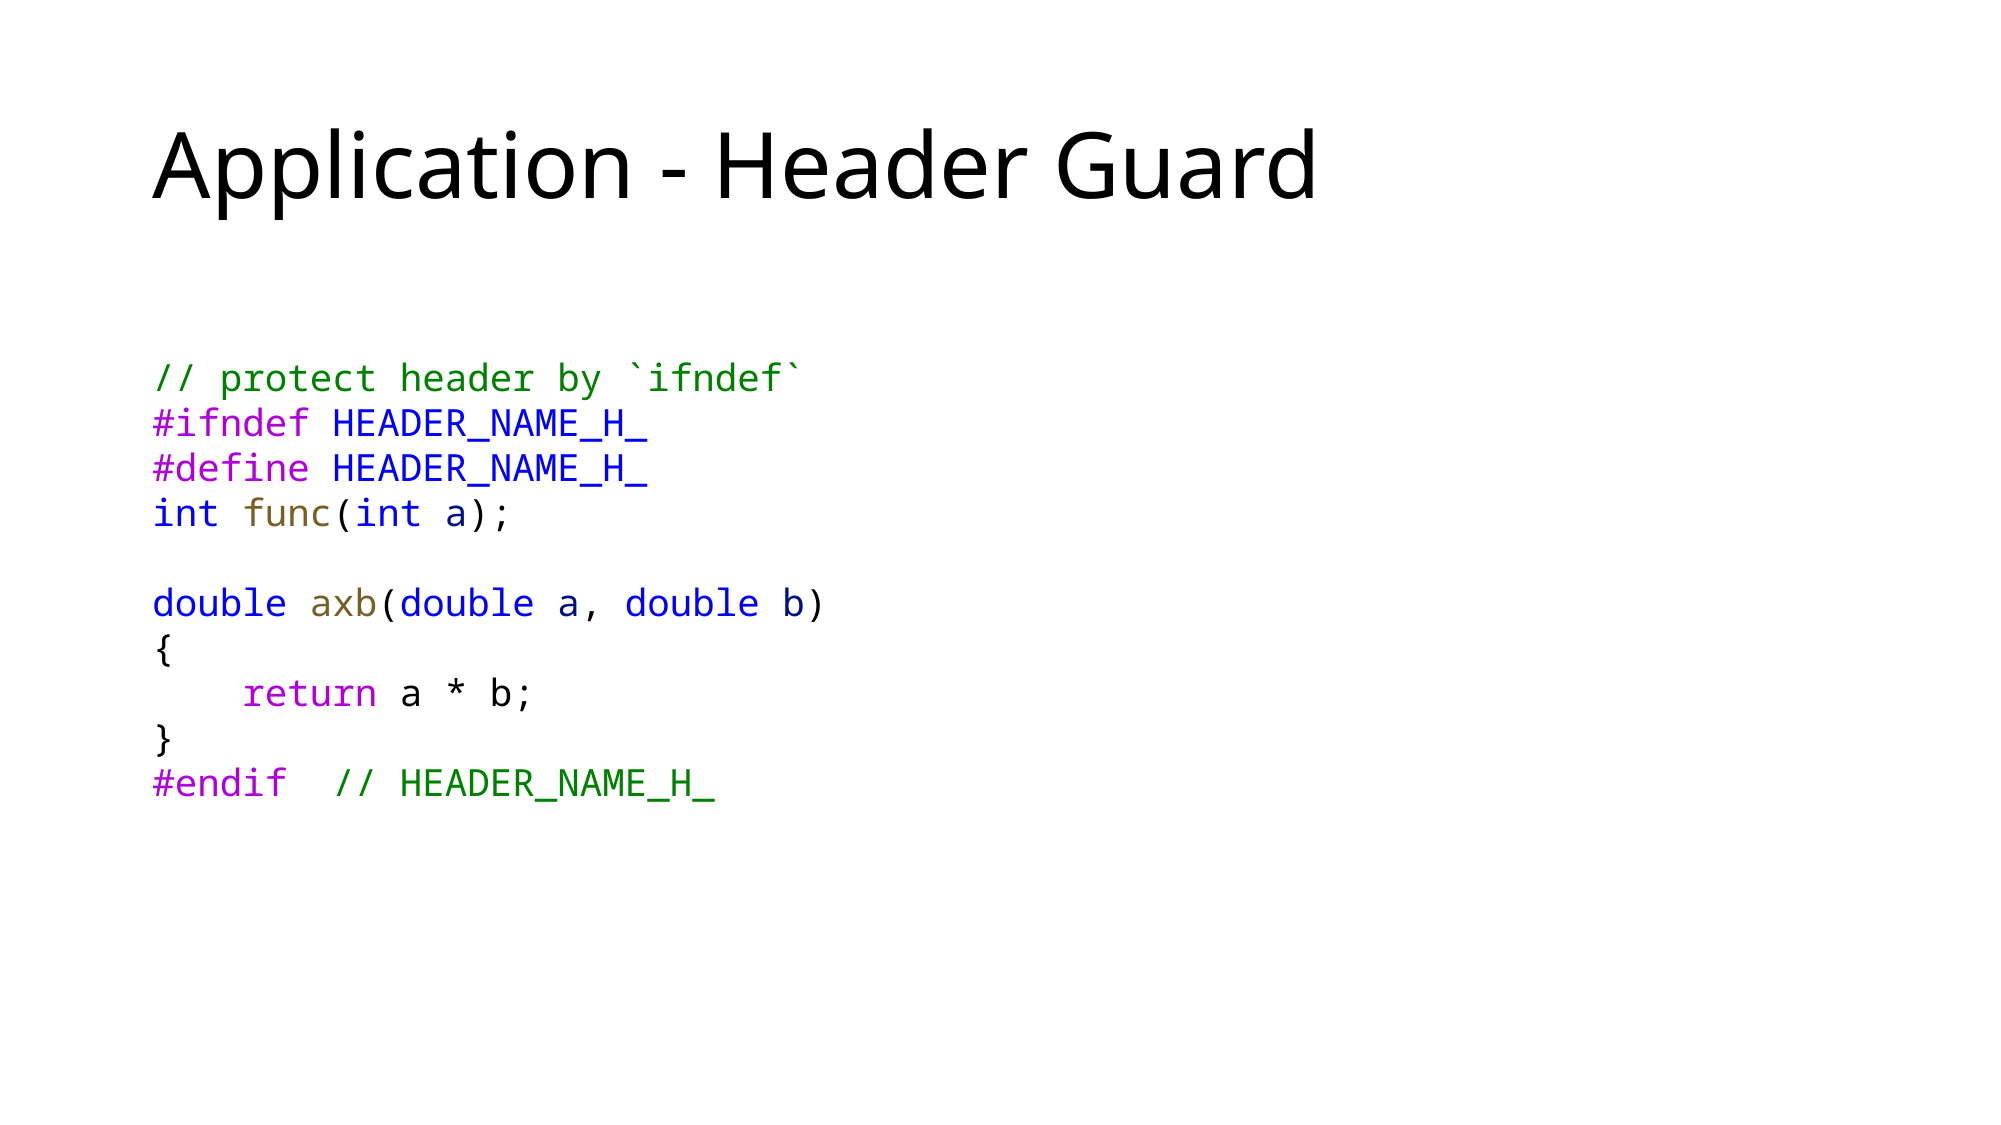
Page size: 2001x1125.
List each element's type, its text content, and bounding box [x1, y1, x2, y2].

title Application - Header Guard [137, 59, 1863, 278]
text_box // protect header by `ifndef` #ifndef HEADER_NAME_H_ #define HEADER_NAME_H_ int func(int a); double axb(double a, double b) { return a * b; } #endif // HEADER_NAME_H_ [137, 346, 906, 812]
